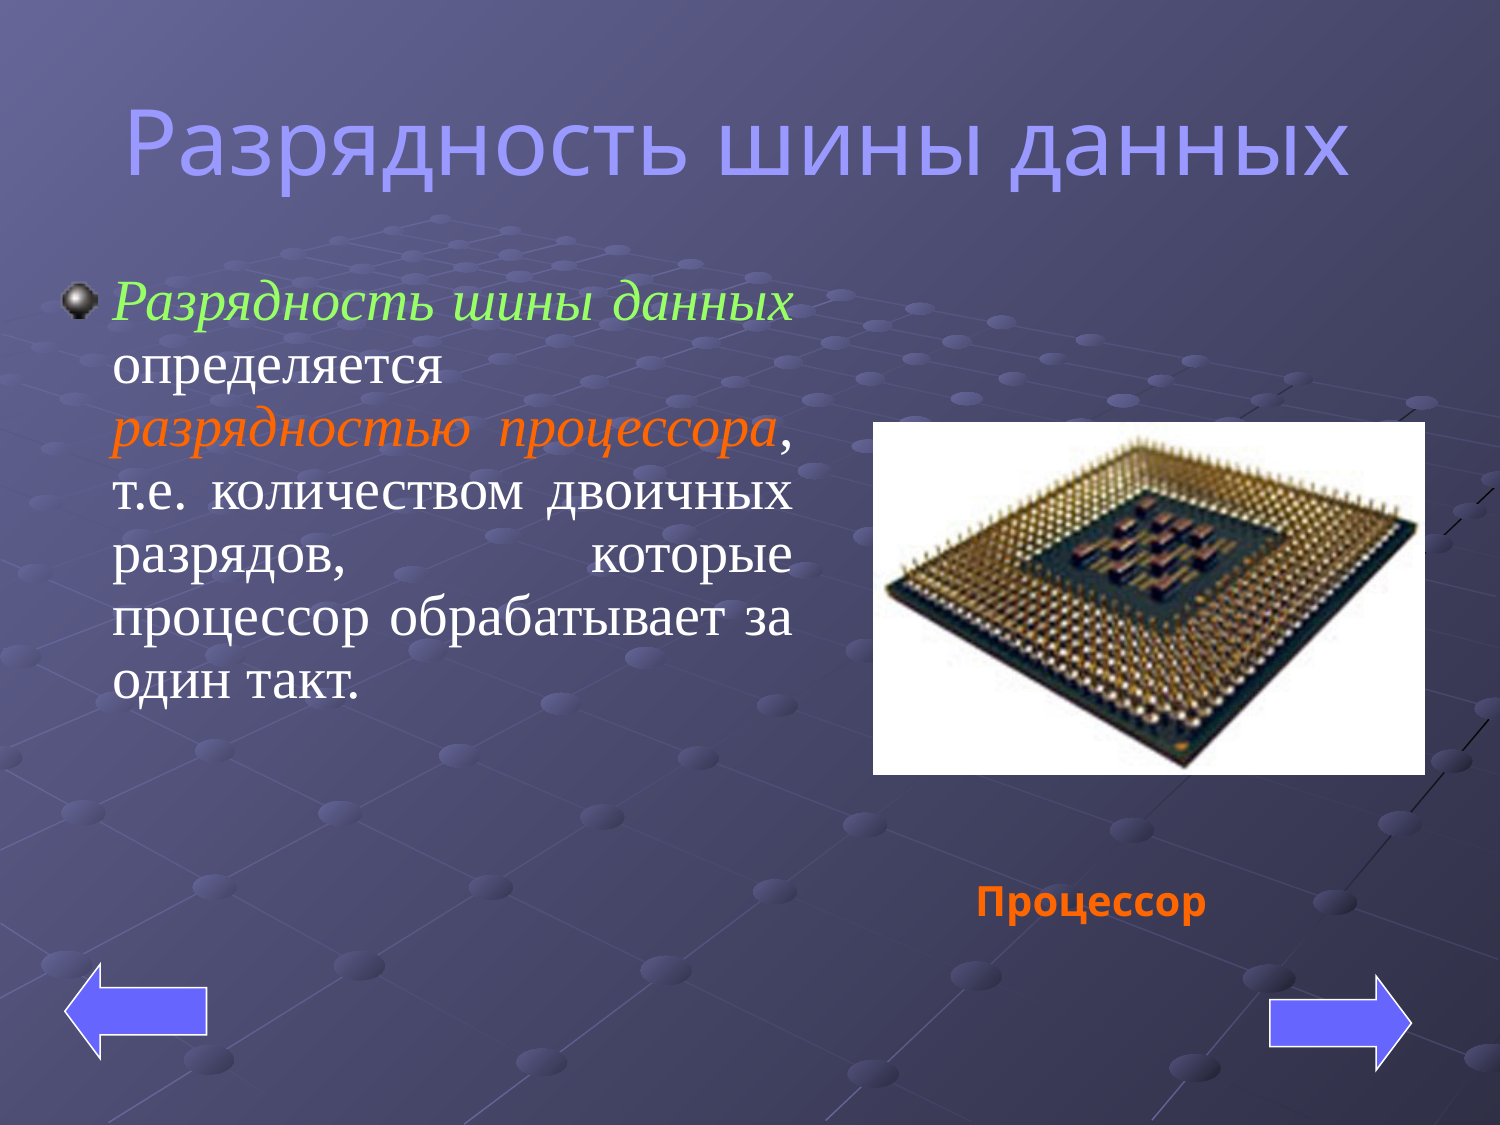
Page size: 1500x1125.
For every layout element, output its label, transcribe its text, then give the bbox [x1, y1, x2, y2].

picture [56, 277, 98, 319]
list Разрядность шины данных определяется разрядностью процессора, т.е. количеством двоичных разрядов, которые процессор обрабатывает за один такт. [41, 262, 810, 1007]
title Разрядность шины данных [74, 44, 1426, 233]
text_box [64, 964, 207, 1059]
text_box Процессор [960, 867, 1222, 933]
text_box [1269, 976, 1412, 1071]
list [872, 422, 1426, 776]
